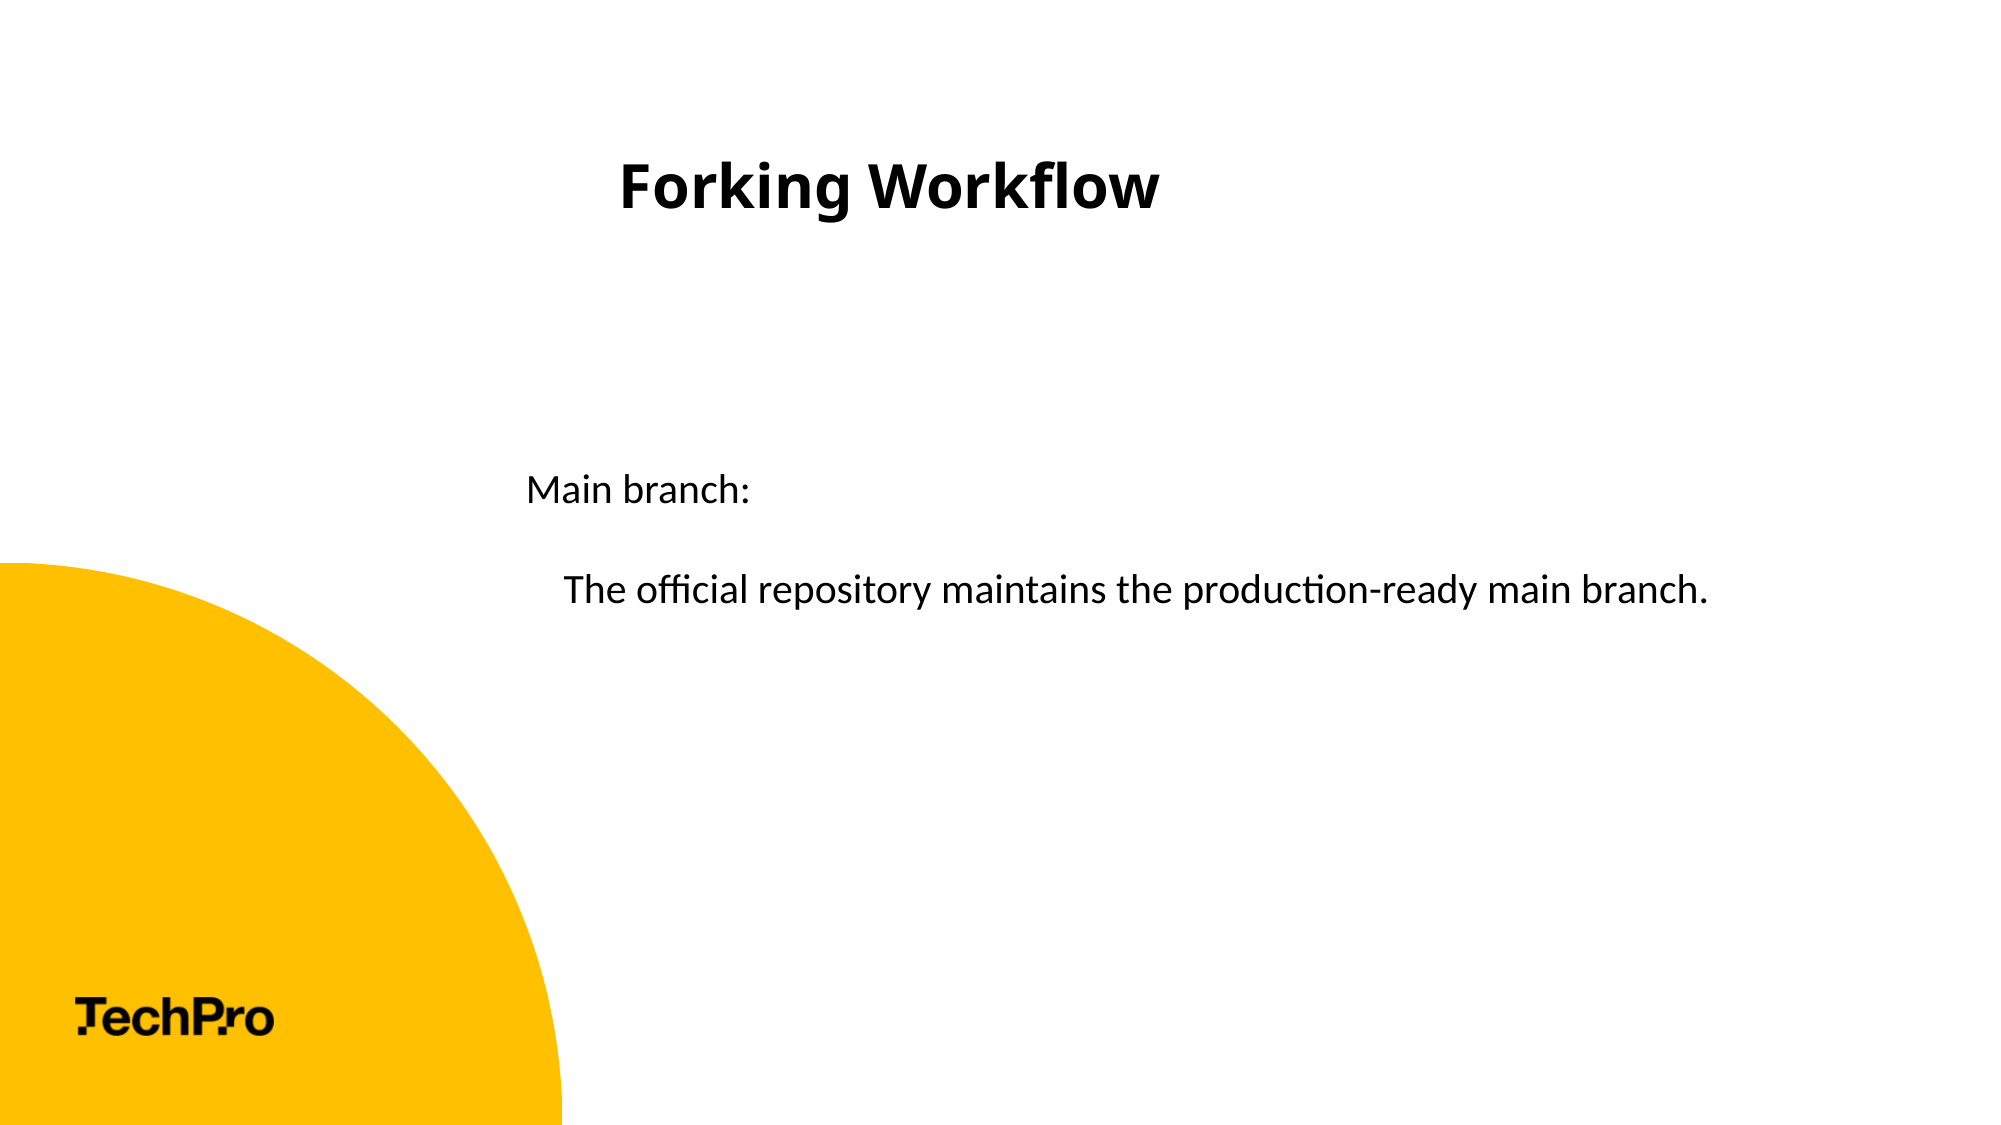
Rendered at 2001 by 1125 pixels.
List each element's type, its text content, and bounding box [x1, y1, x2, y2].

text_box Forking Workflow [603, 139, 1627, 228]
text_box Main branch: The official repository maintains the production-ready main branch. [511, 454, 1853, 620]
picture [74, 997, 275, 1037]
text_box [0, 561, 564, 1125]
